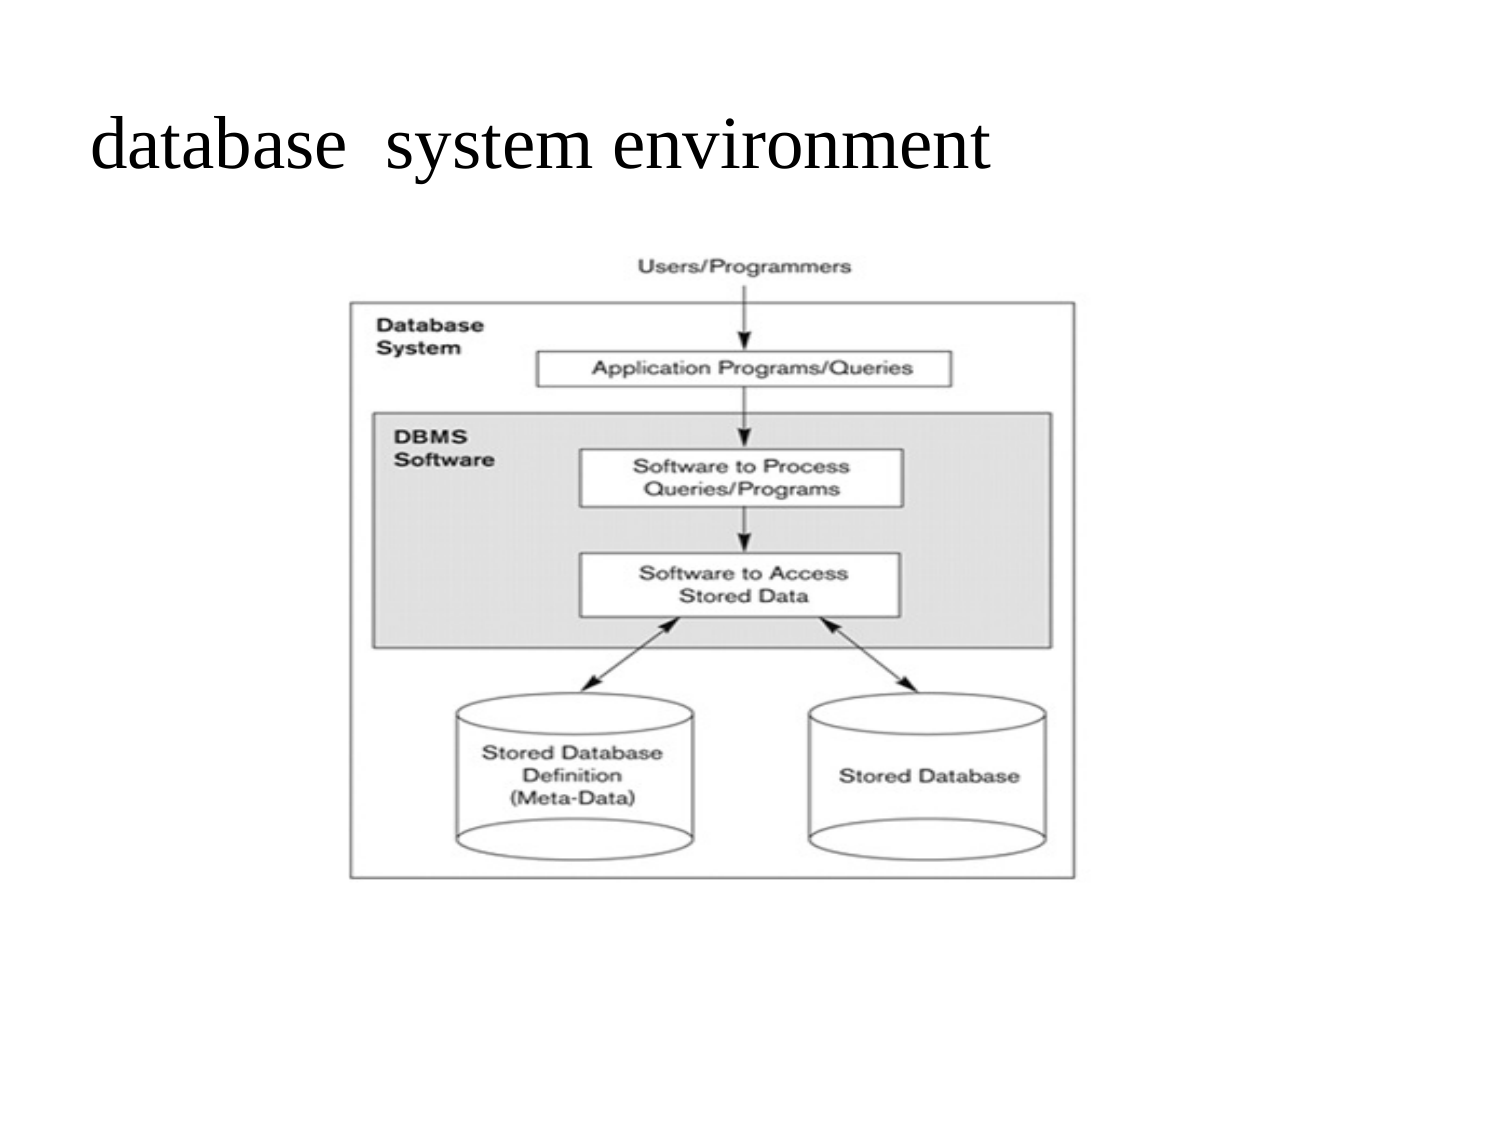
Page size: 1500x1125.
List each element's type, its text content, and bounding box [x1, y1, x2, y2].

title database system environment [75, 45, 1425, 233]
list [348, 255, 1093, 886]
